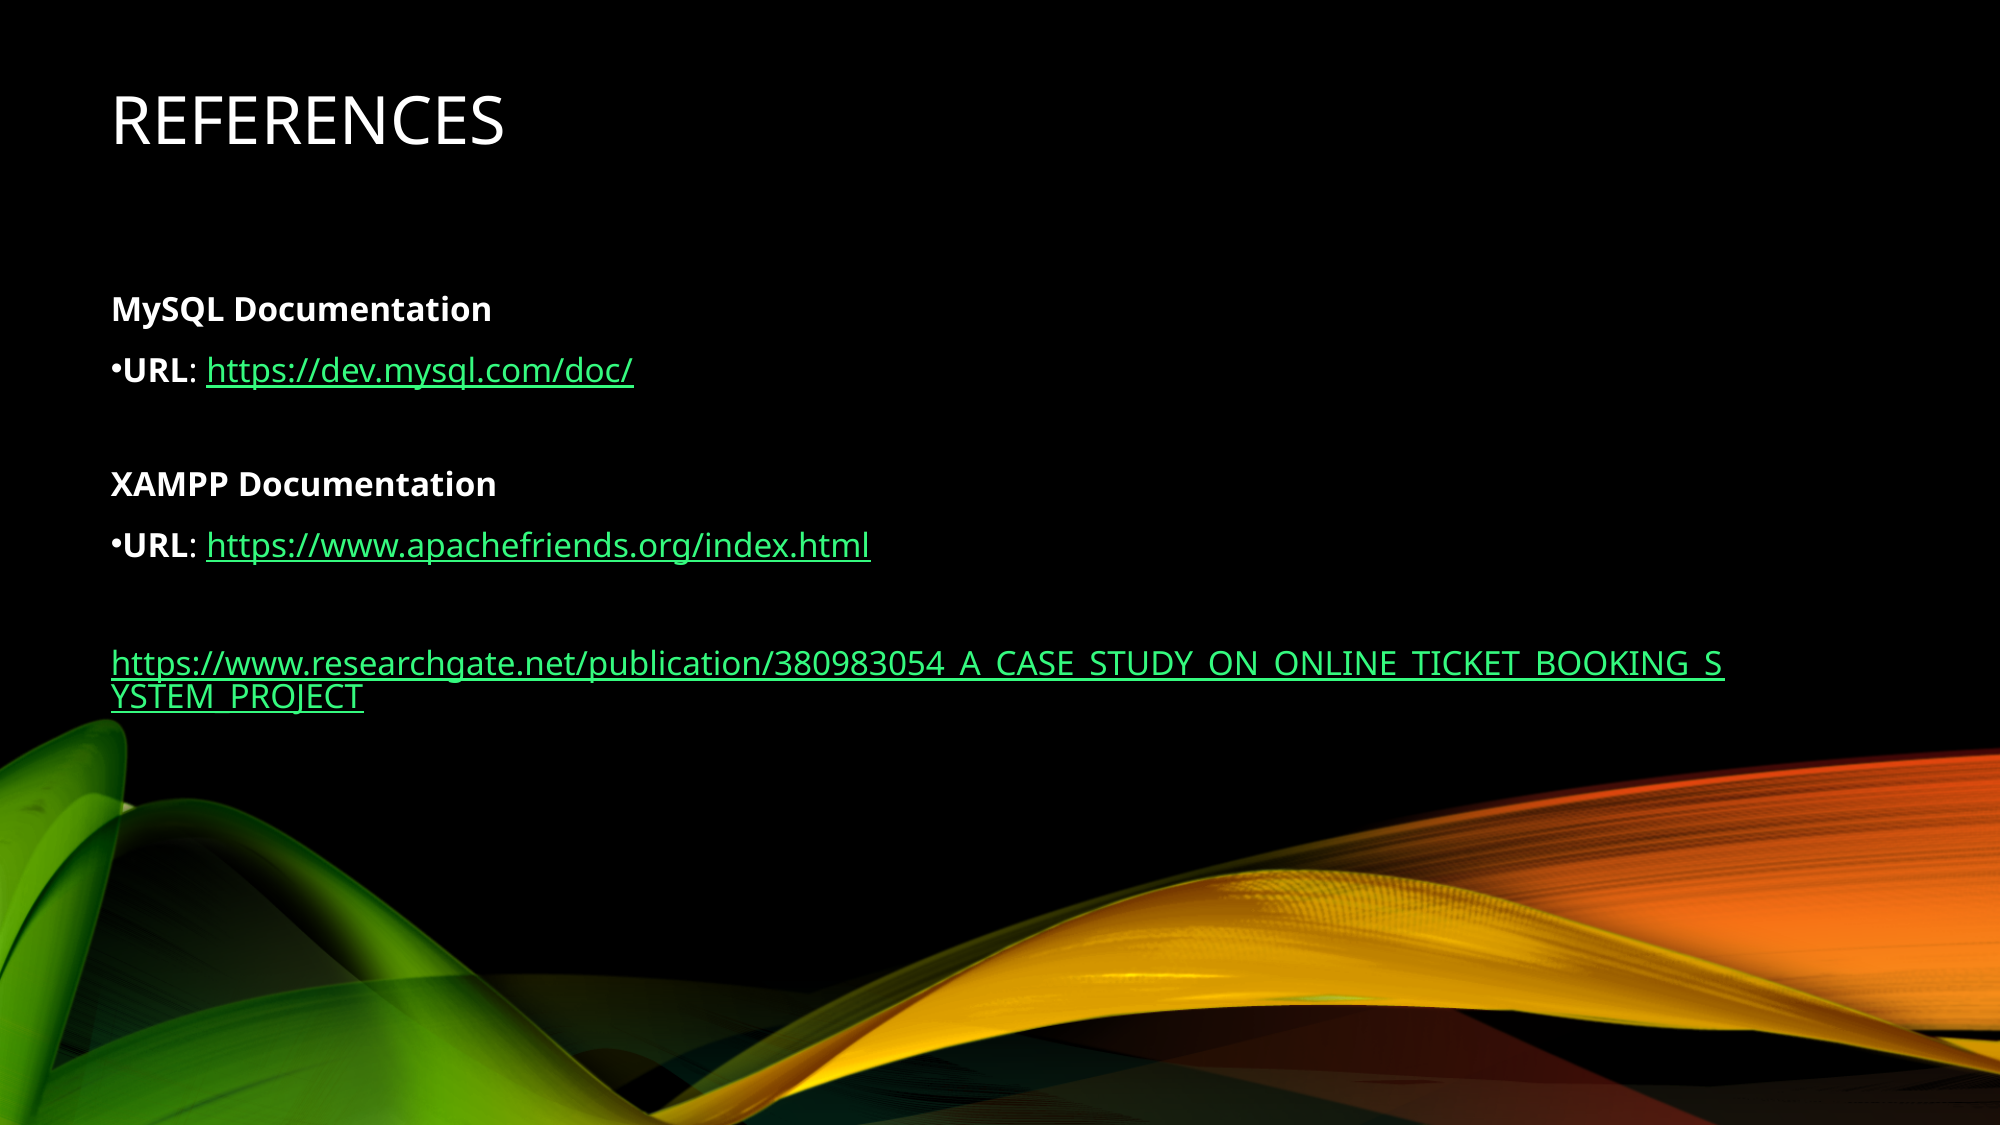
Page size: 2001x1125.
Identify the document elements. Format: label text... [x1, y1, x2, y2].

list MySQL Documentation URL: https://dev.mysql.com/doc/ XAMPP Documentation URL: https://www.apachefriends.org/index.html https://www.researchgate.net/publication/380983054_A_CASE_STUDY_ON_ONLINE_TICKET_BOOKING_SYSTEM_PROJECT [95, 224, 1758, 830]
picture [0, 717, 2000, 1125]
title REFERENCES [95, 21, 1871, 225]
